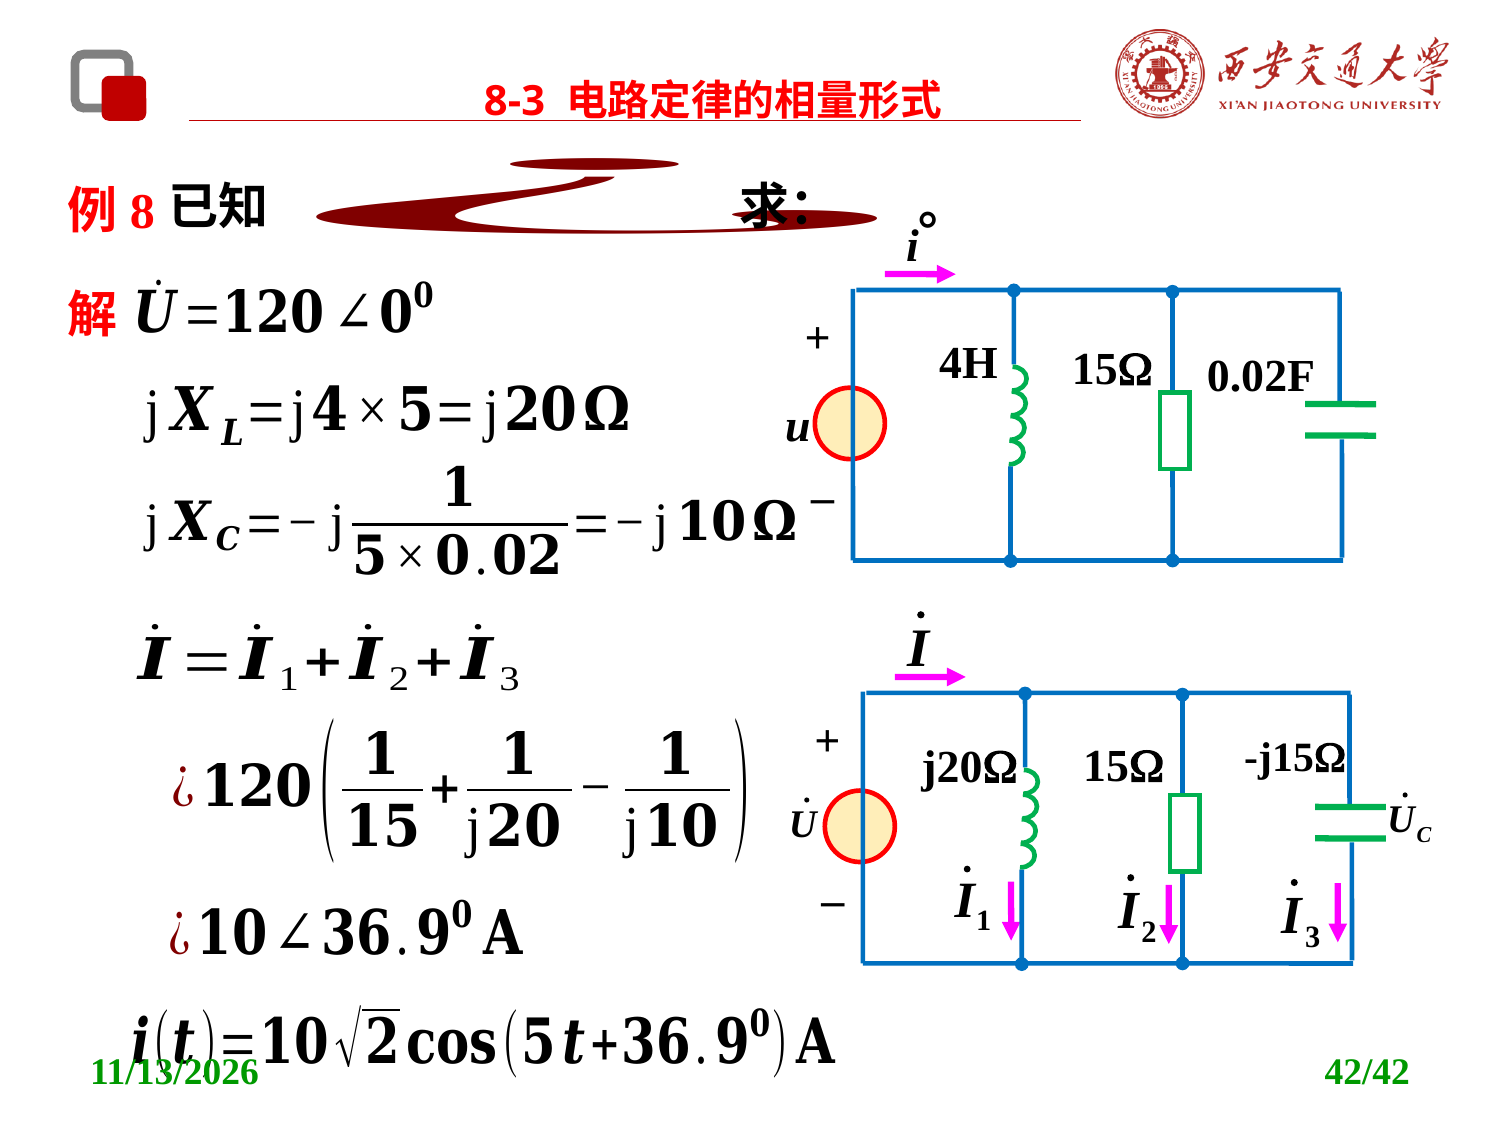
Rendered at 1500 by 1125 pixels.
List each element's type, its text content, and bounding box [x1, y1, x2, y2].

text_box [785, 607, 1442, 965]
text_box 8-3 电路定律的相量形式 [469, 66, 957, 132]
text_box 解 [53, 260, 185, 350]
picture [1115, 29, 1459, 123]
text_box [769, 208, 1377, 561]
text_box 已知 求： 。 [153, 152, 1075, 243]
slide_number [75, 1039, 425, 1118]
slide_number 42/42 [1074, 1039, 1425, 1118]
text_box 例8 [53, 155, 185, 246]
